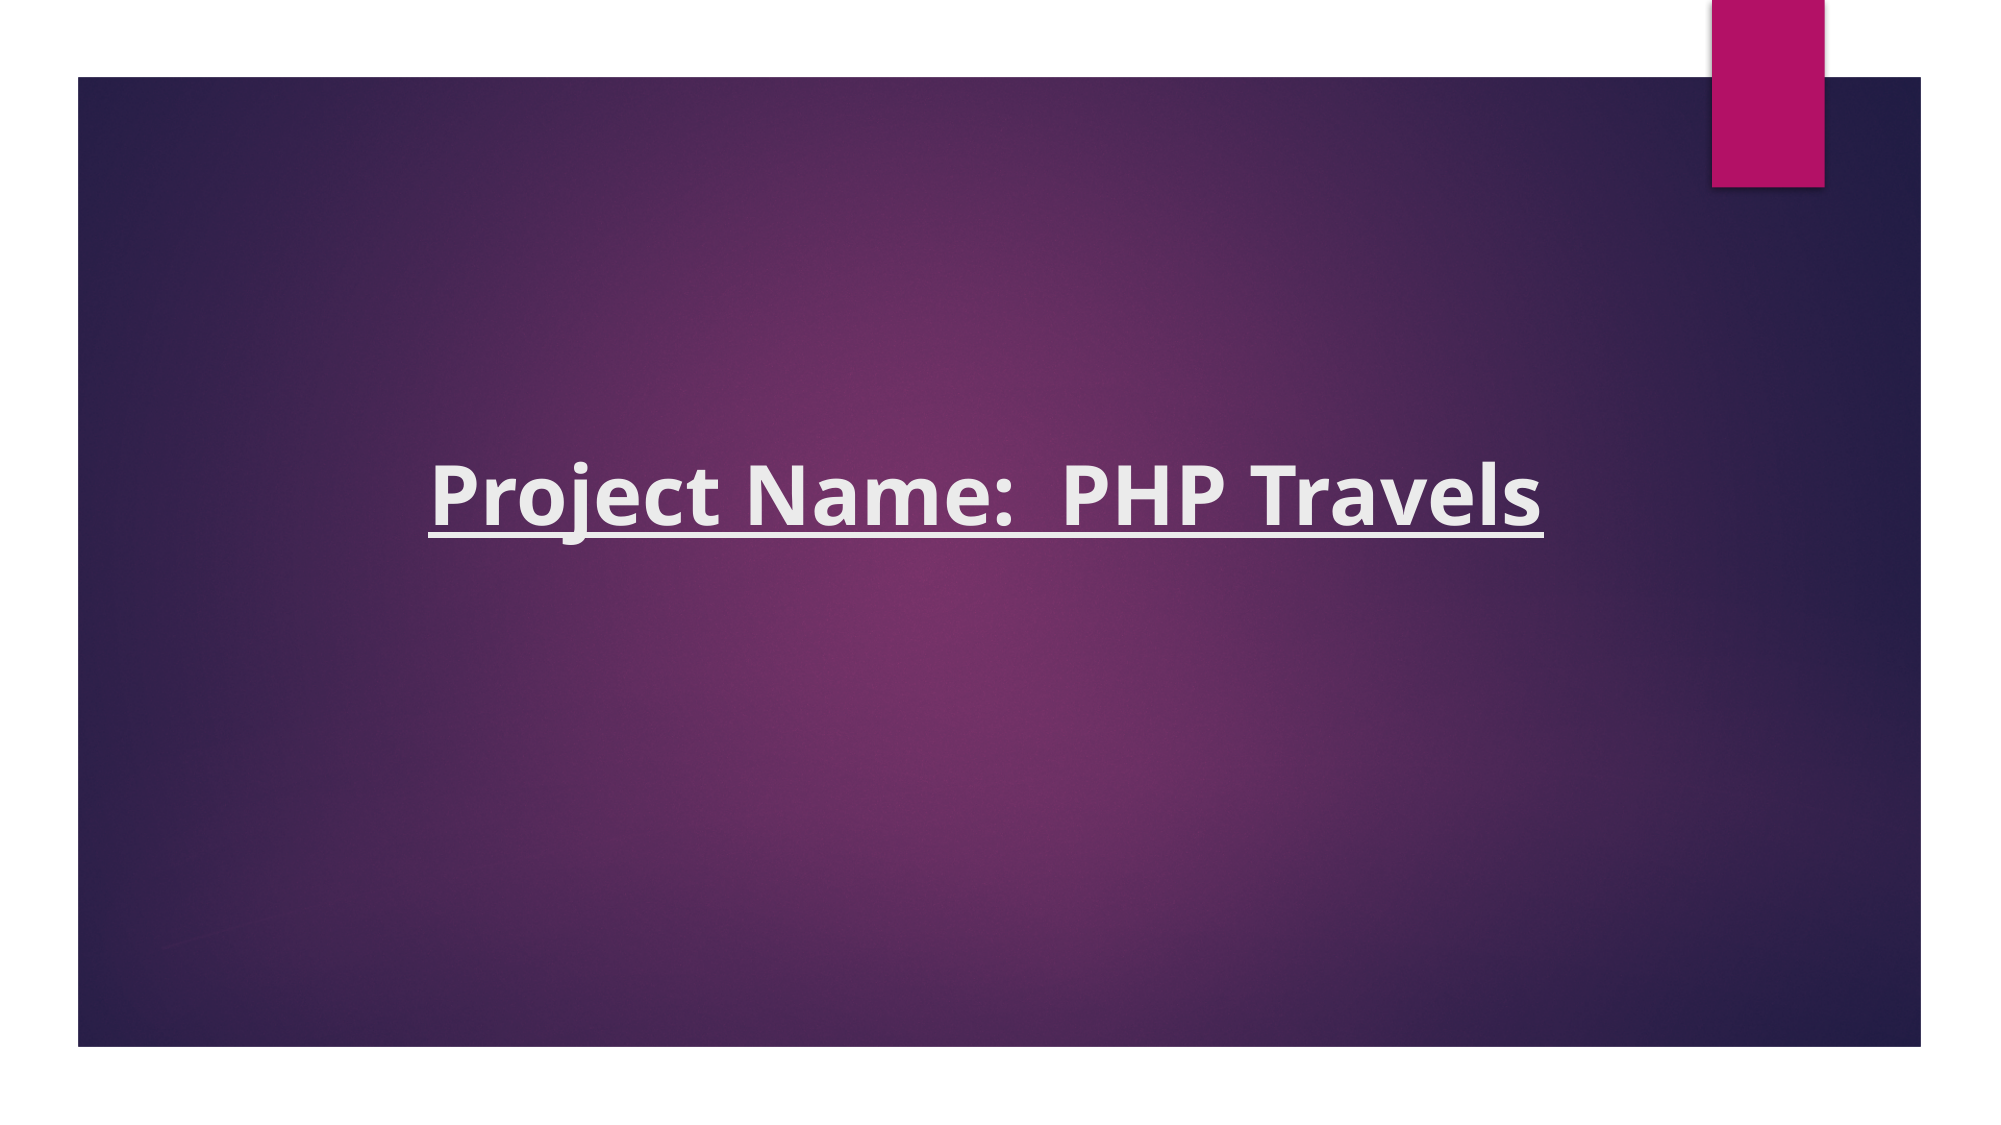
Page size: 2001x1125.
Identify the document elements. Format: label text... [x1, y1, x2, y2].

title Project Name: PHP Travels [76, 198, 1897, 750]
